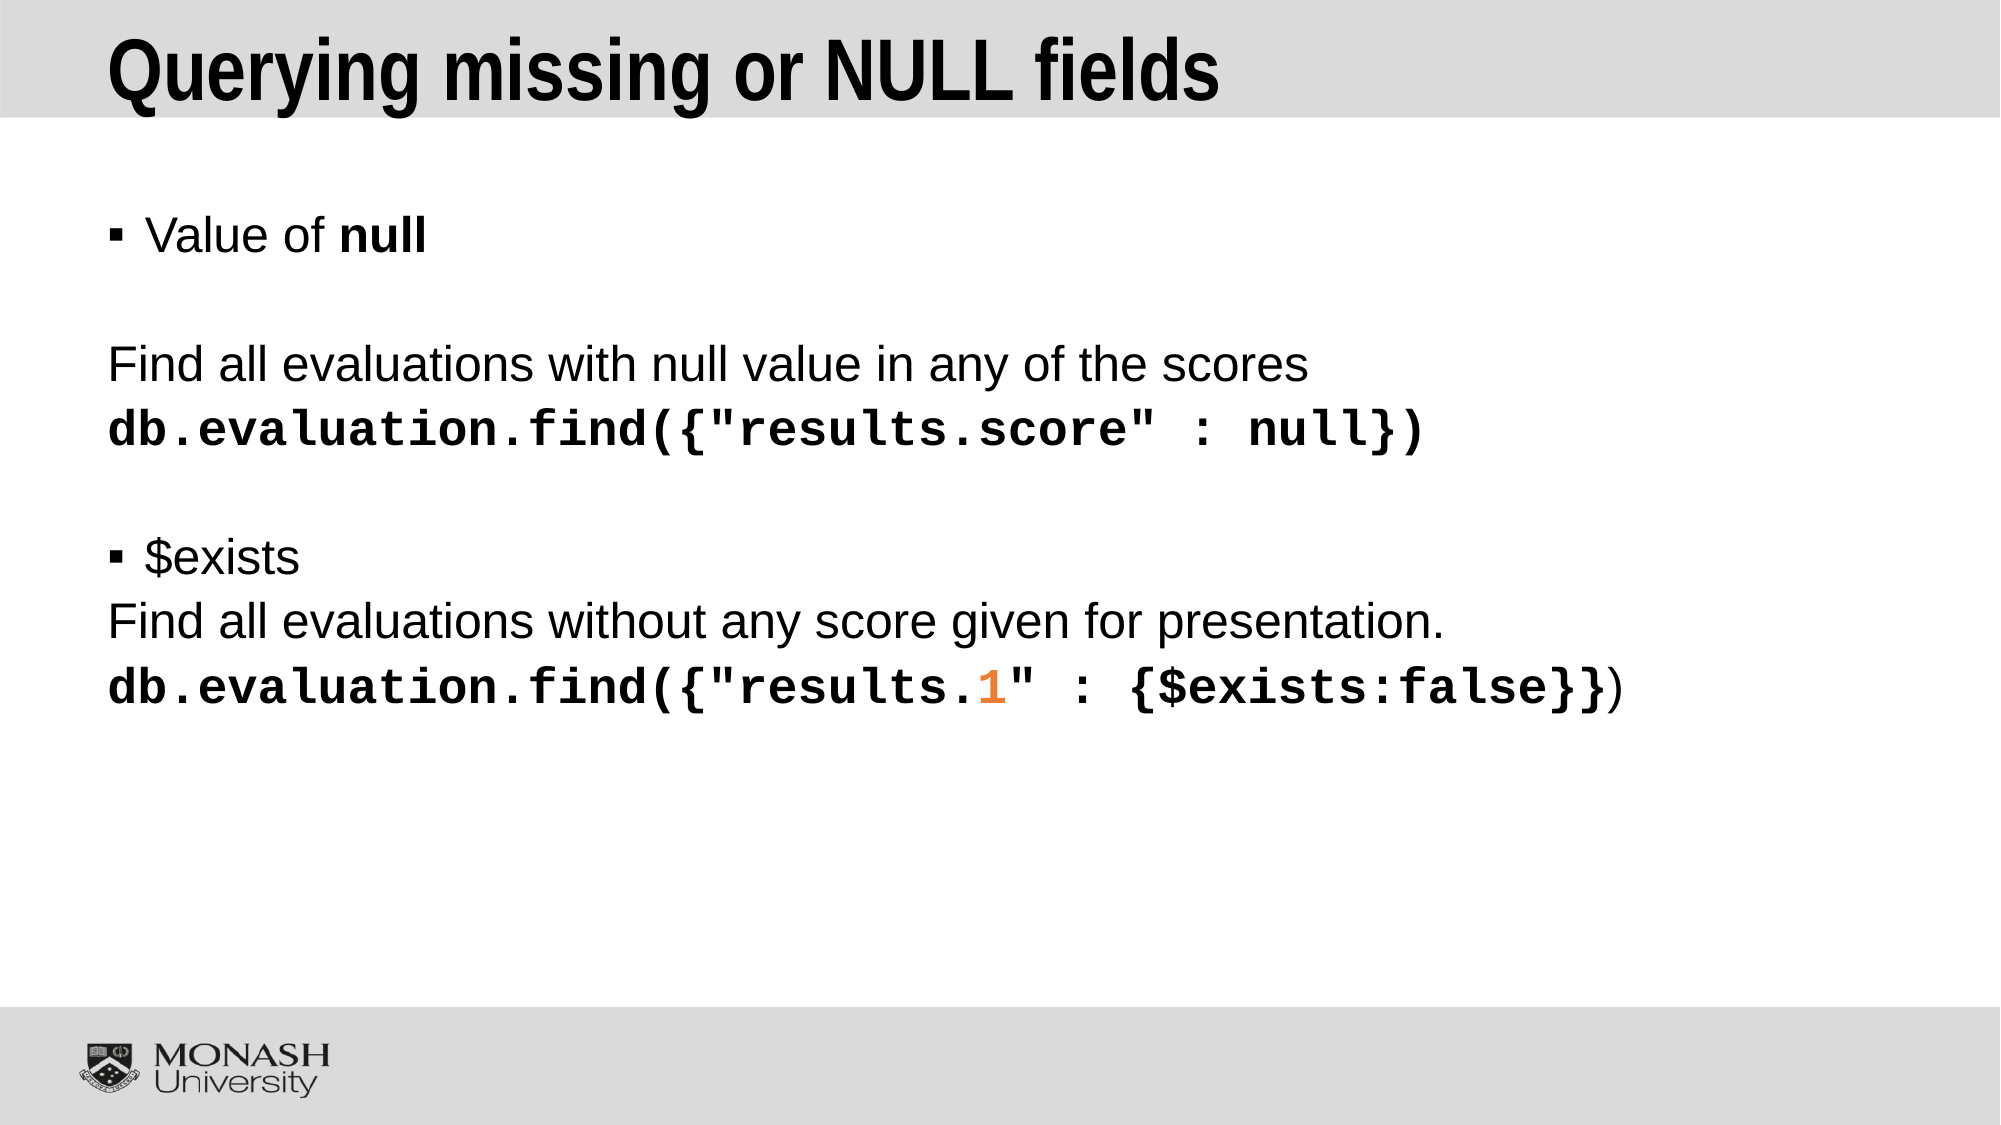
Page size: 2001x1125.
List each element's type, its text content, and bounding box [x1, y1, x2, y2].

title Querying missing or NULL fields [99, 17, 1900, 101]
list Value of null Find all evaluations with null value in any of the scores db.evaluation.find({"results.score" : null}) $exists Find all evaluations without any score given for presentation. db.evaluation.find({"results.1" : {$exists:false}}) [99, 201, 1920, 945]
picture [0, 0, 2000, 1125]
